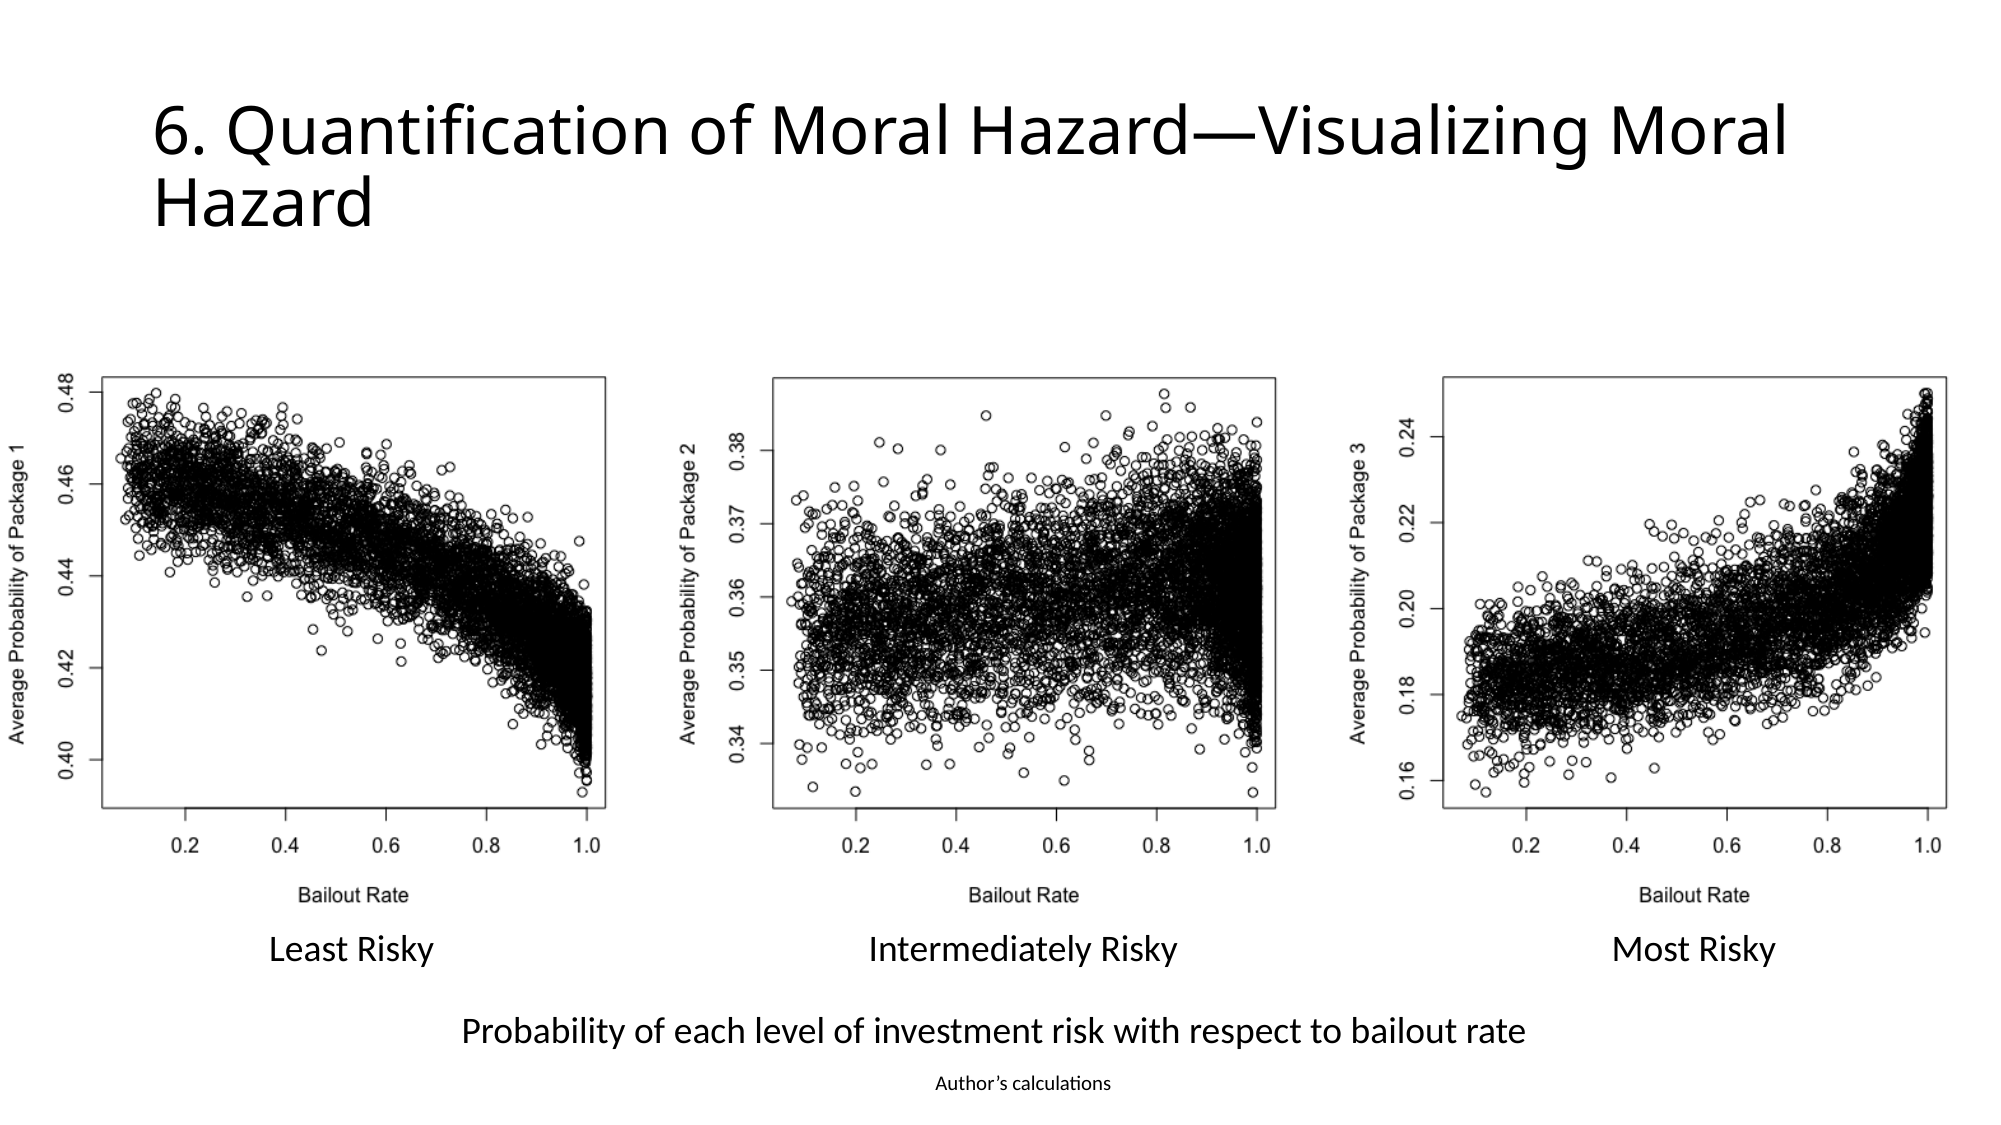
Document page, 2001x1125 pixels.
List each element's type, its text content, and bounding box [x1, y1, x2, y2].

text_box Probability of each level of investment risk with respect to bailout rate [0, 999, 1998, 1059]
text_box Author’s calculations [920, 1062, 1127, 1102]
text_box Most Risky [1442, 933, 1946, 977]
picture [1343, 277, 1998, 933]
text_box Least Risky [99, 933, 605, 977]
text_box Intermediately Risky [773, 934, 1274, 977]
picture [2, 277, 657, 933]
picture [673, 278, 1327, 934]
title 6. Quantification of Moral Hazard—Visualizing Moral Hazard [137, 59, 1863, 278]
